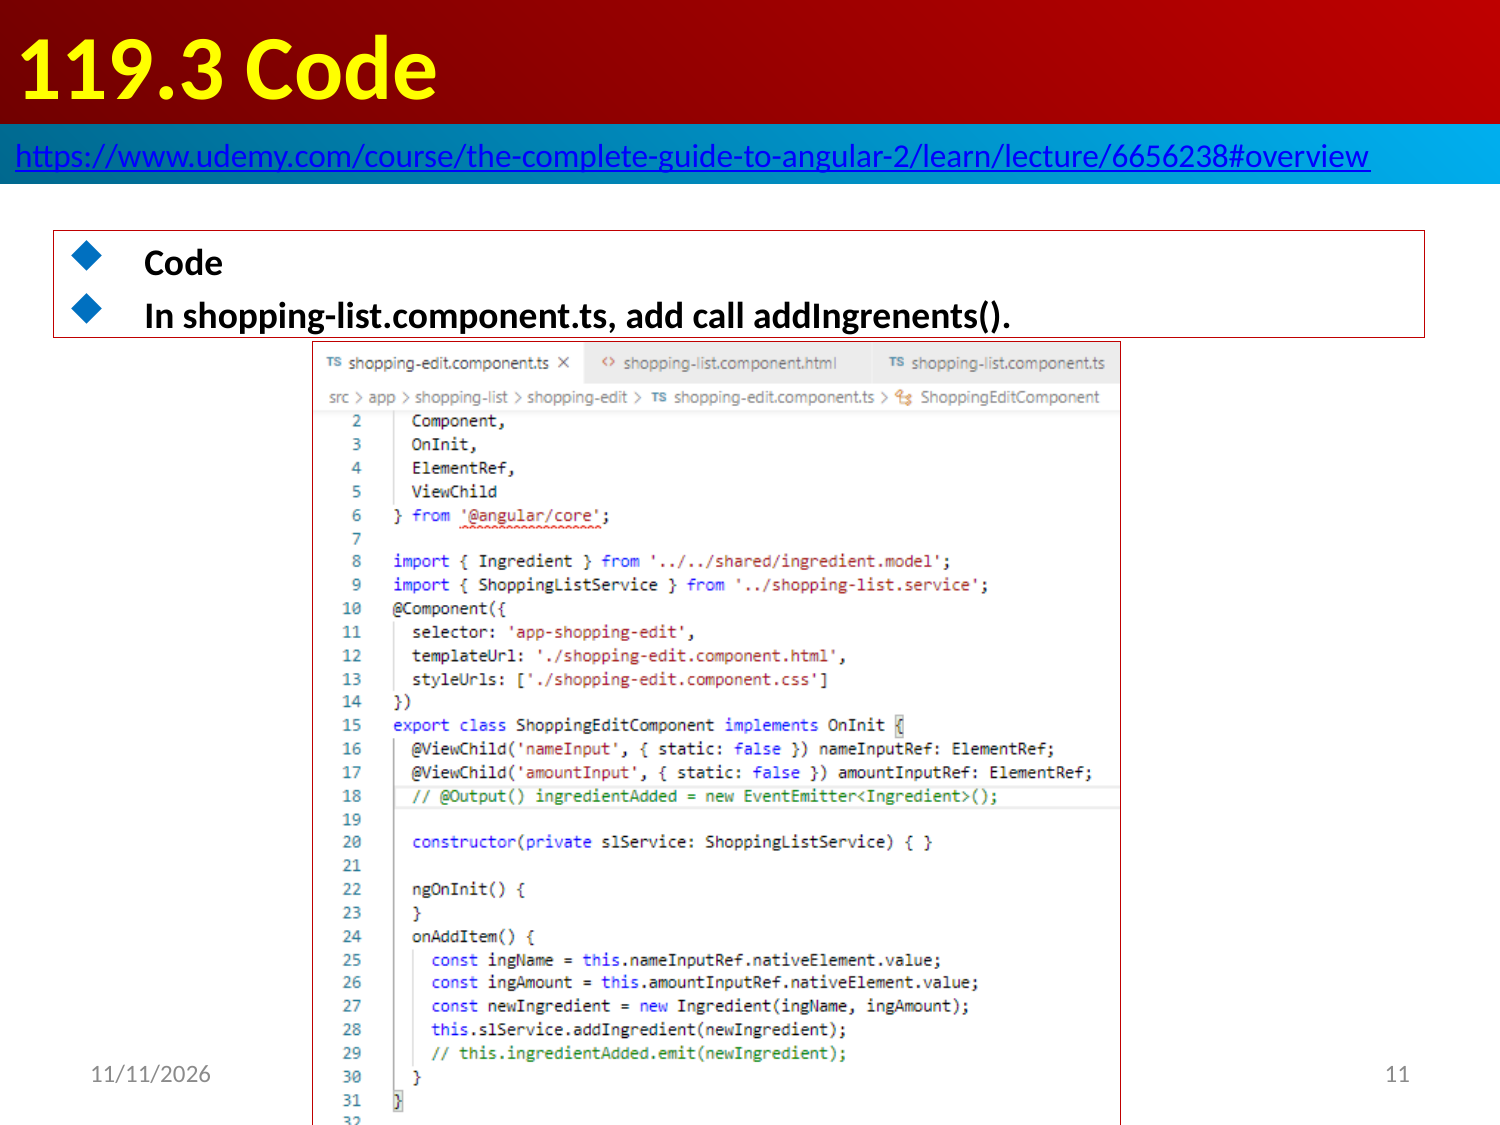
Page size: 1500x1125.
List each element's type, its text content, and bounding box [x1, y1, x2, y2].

subtitle Code In shopping-list.component.ts, add call addIngrenents(). [53, 230, 1425, 338]
text_box https://www.udemy.com/course/the-complete-guide-to-angular-2/learn/lecture/6656238#overview [0, 124, 1500, 184]
title 119.3 Code [0, 0, 1500, 124]
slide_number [75, 1042, 307, 1103]
slide_number 11 [1127, 1042, 1425, 1103]
picture [312, 341, 1122, 1125]
